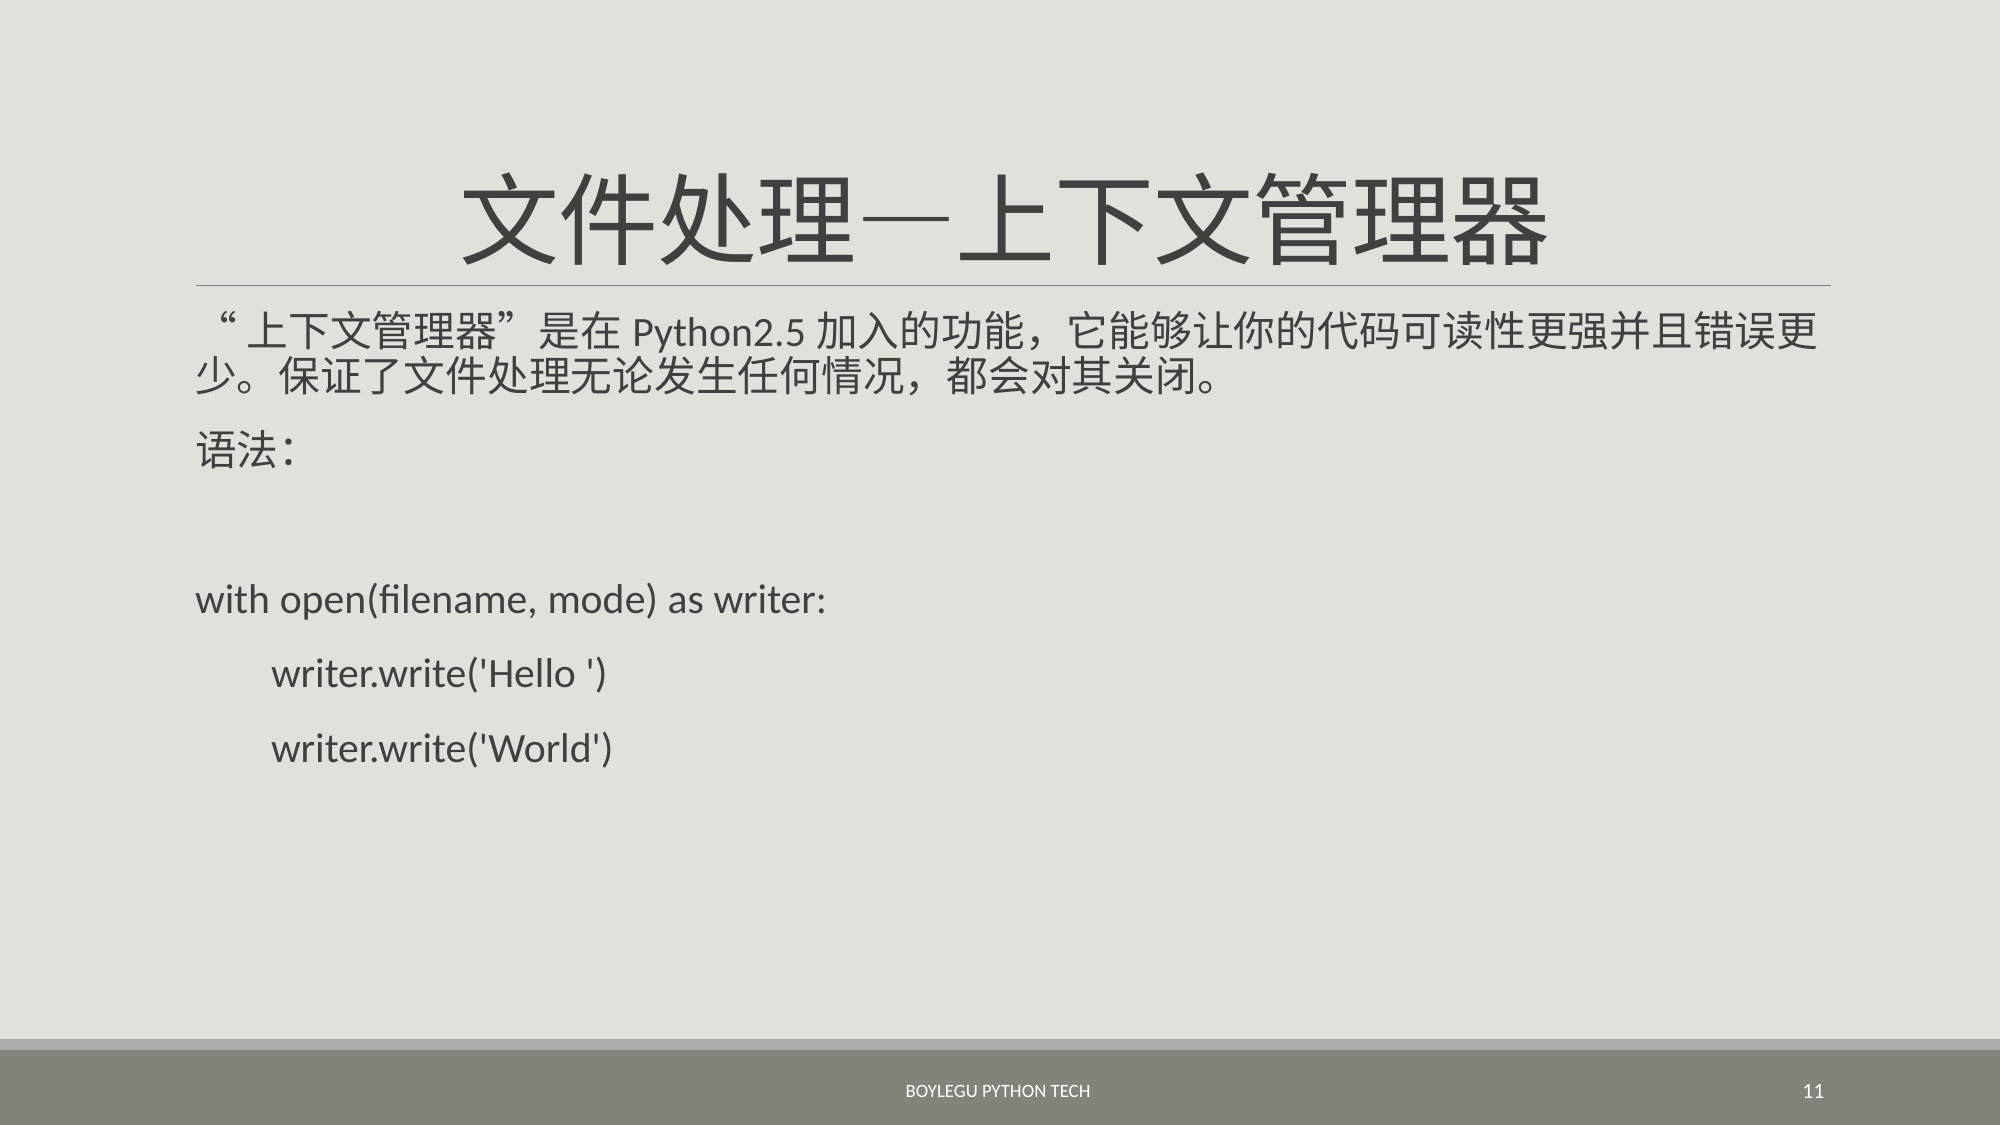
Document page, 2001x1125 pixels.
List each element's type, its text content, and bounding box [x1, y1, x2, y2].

title 文件处理—上下文管理器 [180, 47, 1830, 285]
footer BoyleGu Python Tech [604, 1059, 1396, 1120]
slide_number 11 [1624, 1059, 1840, 1120]
list “上下文管理器”是在Python2.5加入的功能，它能够让你的代码可读性更强并且错误更少。保证了文件处理无论发生任何情况，都会对其关闭。 语法： with open(filename, mode) as writer: writer.write('Hello ') writer.write('World') [180, 302, 1830, 963]
